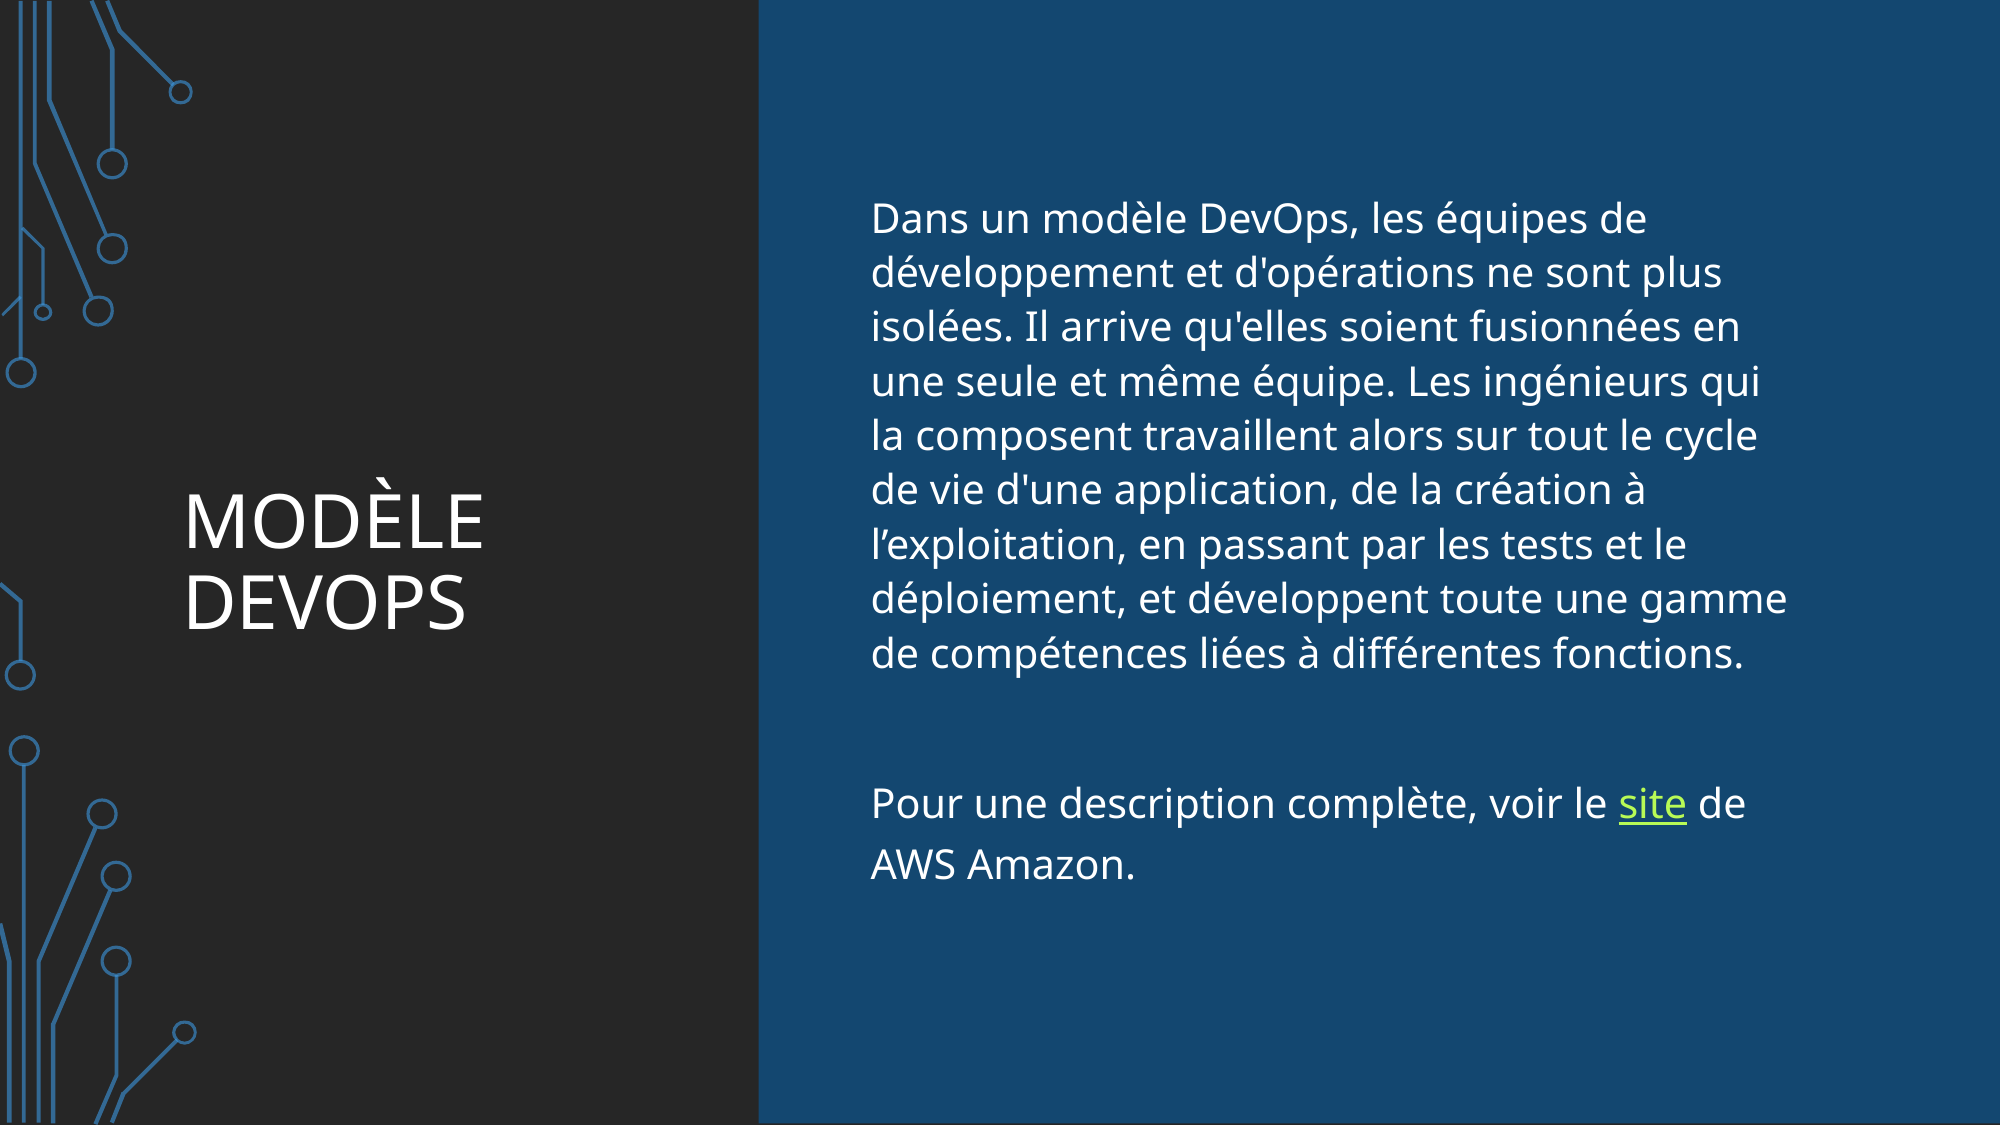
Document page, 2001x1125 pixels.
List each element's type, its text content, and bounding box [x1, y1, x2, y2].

title Modèle devops [199, 179, 670, 950]
text_box [758, 0, 2000, 1124]
text_box [199, 0, 2000, 1125]
list Dans un modèle DevOps, les équipes de développement et d'opérations ne sont plus isolées. Il arrive qu'elles soient fusionnées en une seule et même équipe. Les ingénieurs qui la composent travaillent alors sur tout le cycle de vie d'une application, de la création à l’exploitation, en passant par les tests et le déploiement, et développent toute une gamme de compétences liées à différentes fonctions. Pour une description complète, voir le site de AWS Amazon. [855, 179, 1813, 950]
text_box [0, 0, 199, 1125]
